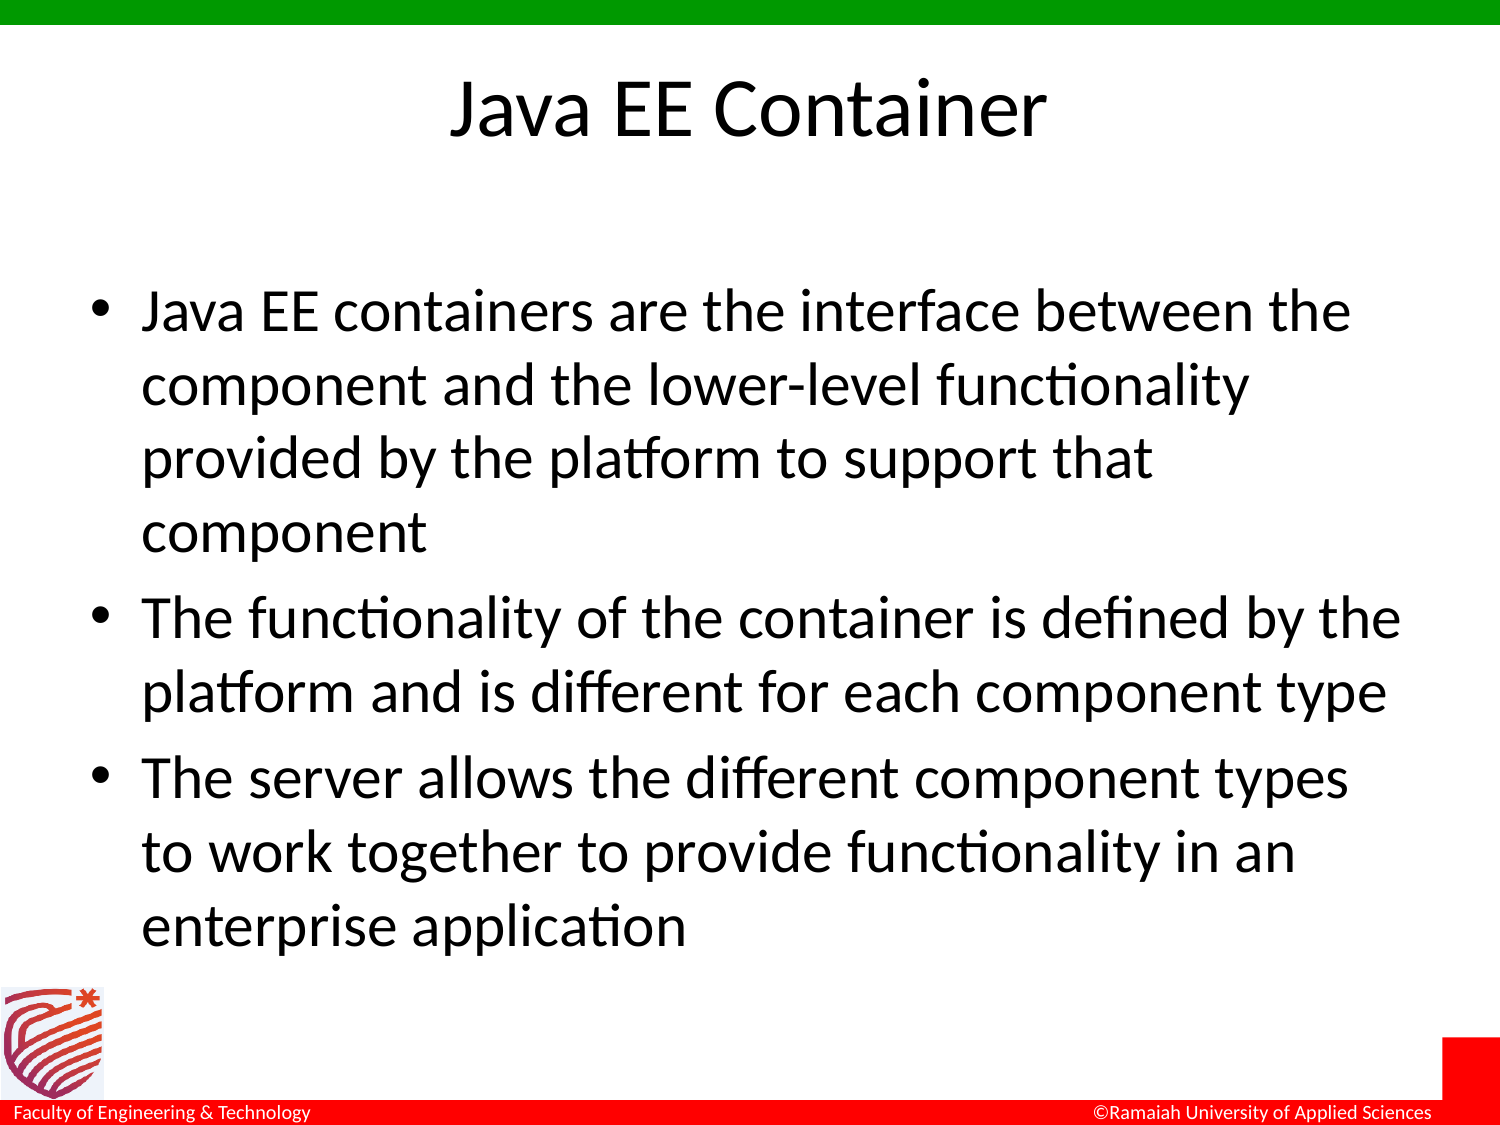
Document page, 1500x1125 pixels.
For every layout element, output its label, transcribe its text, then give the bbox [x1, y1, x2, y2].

list Java EE containers are the interface between the component and the lower-level functionality provided by the platform to support that component The functionality of the container is defined by the platform and is different for each component type The server allows the different component types to work together to provide functionality in an enterprise application [75, 262, 1425, 1005]
picture [1, 987, 104, 1100]
title Java EE Container [75, 45, 1425, 233]
